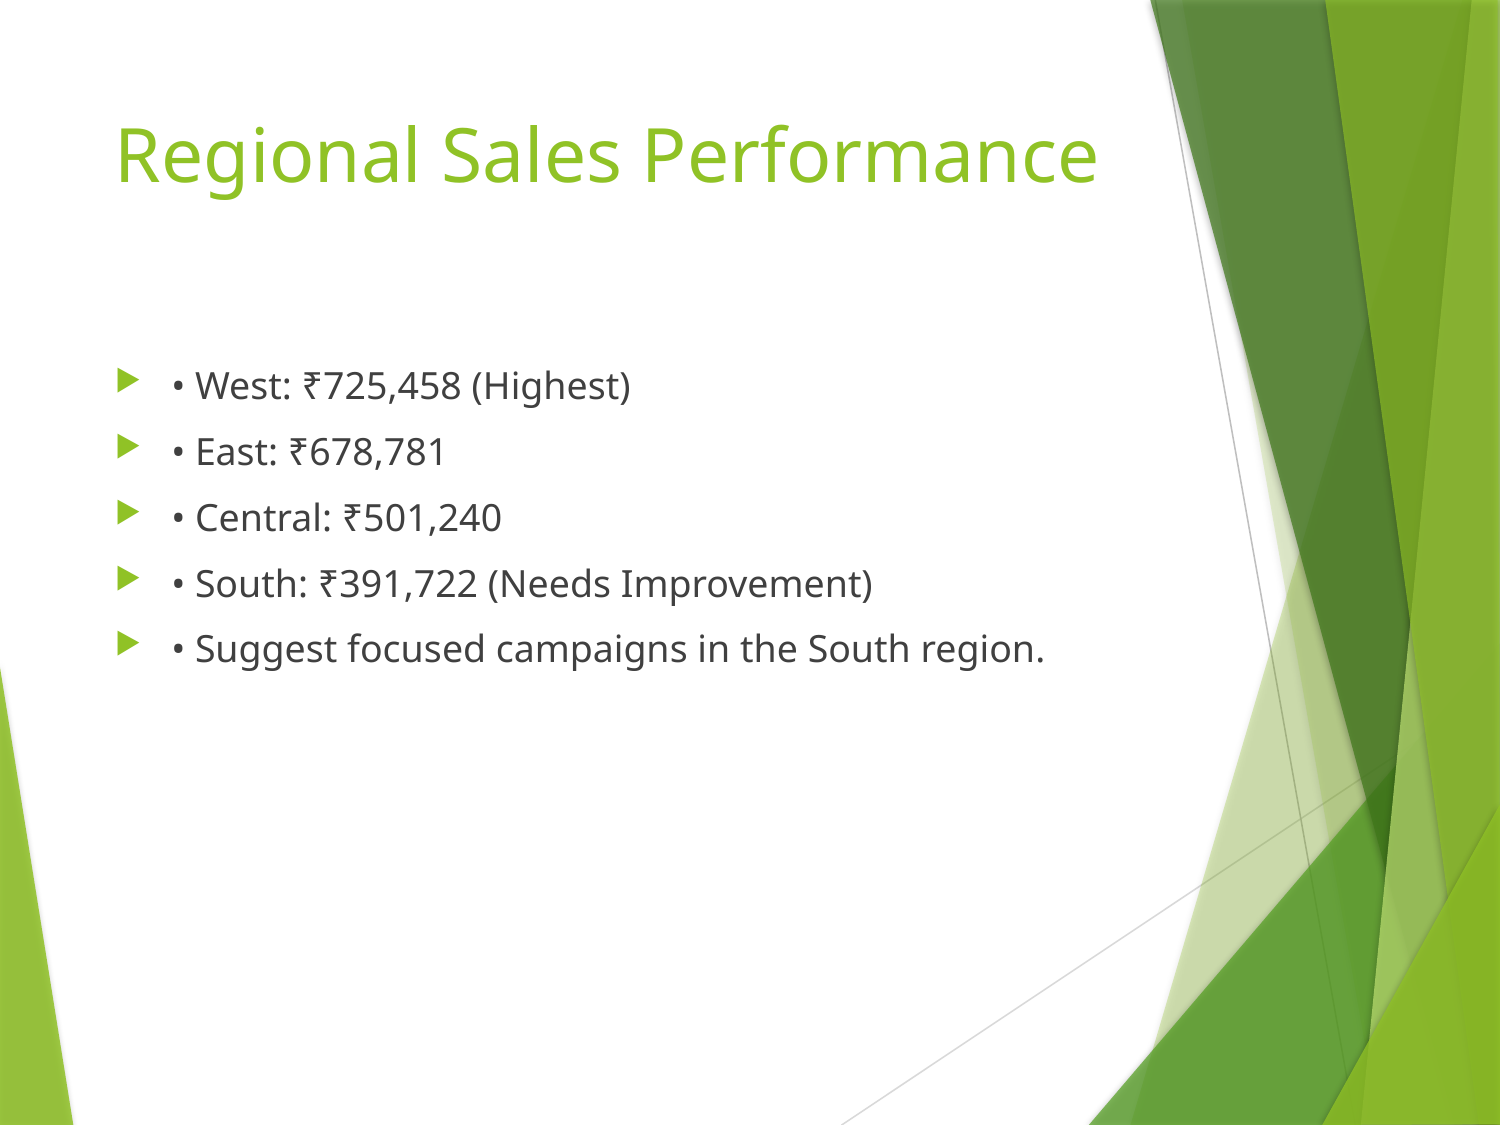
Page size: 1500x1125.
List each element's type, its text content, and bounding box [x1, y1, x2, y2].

list • West: ₹725,458 (Highest) • East: ₹678,781 • Central: ₹501,240 • South: ₹391,722 (Needs Improvement) • Suggest focused campaigns in the South region. [99, 354, 1142, 992]
title Regional Sales Performance [99, 99, 1142, 317]
